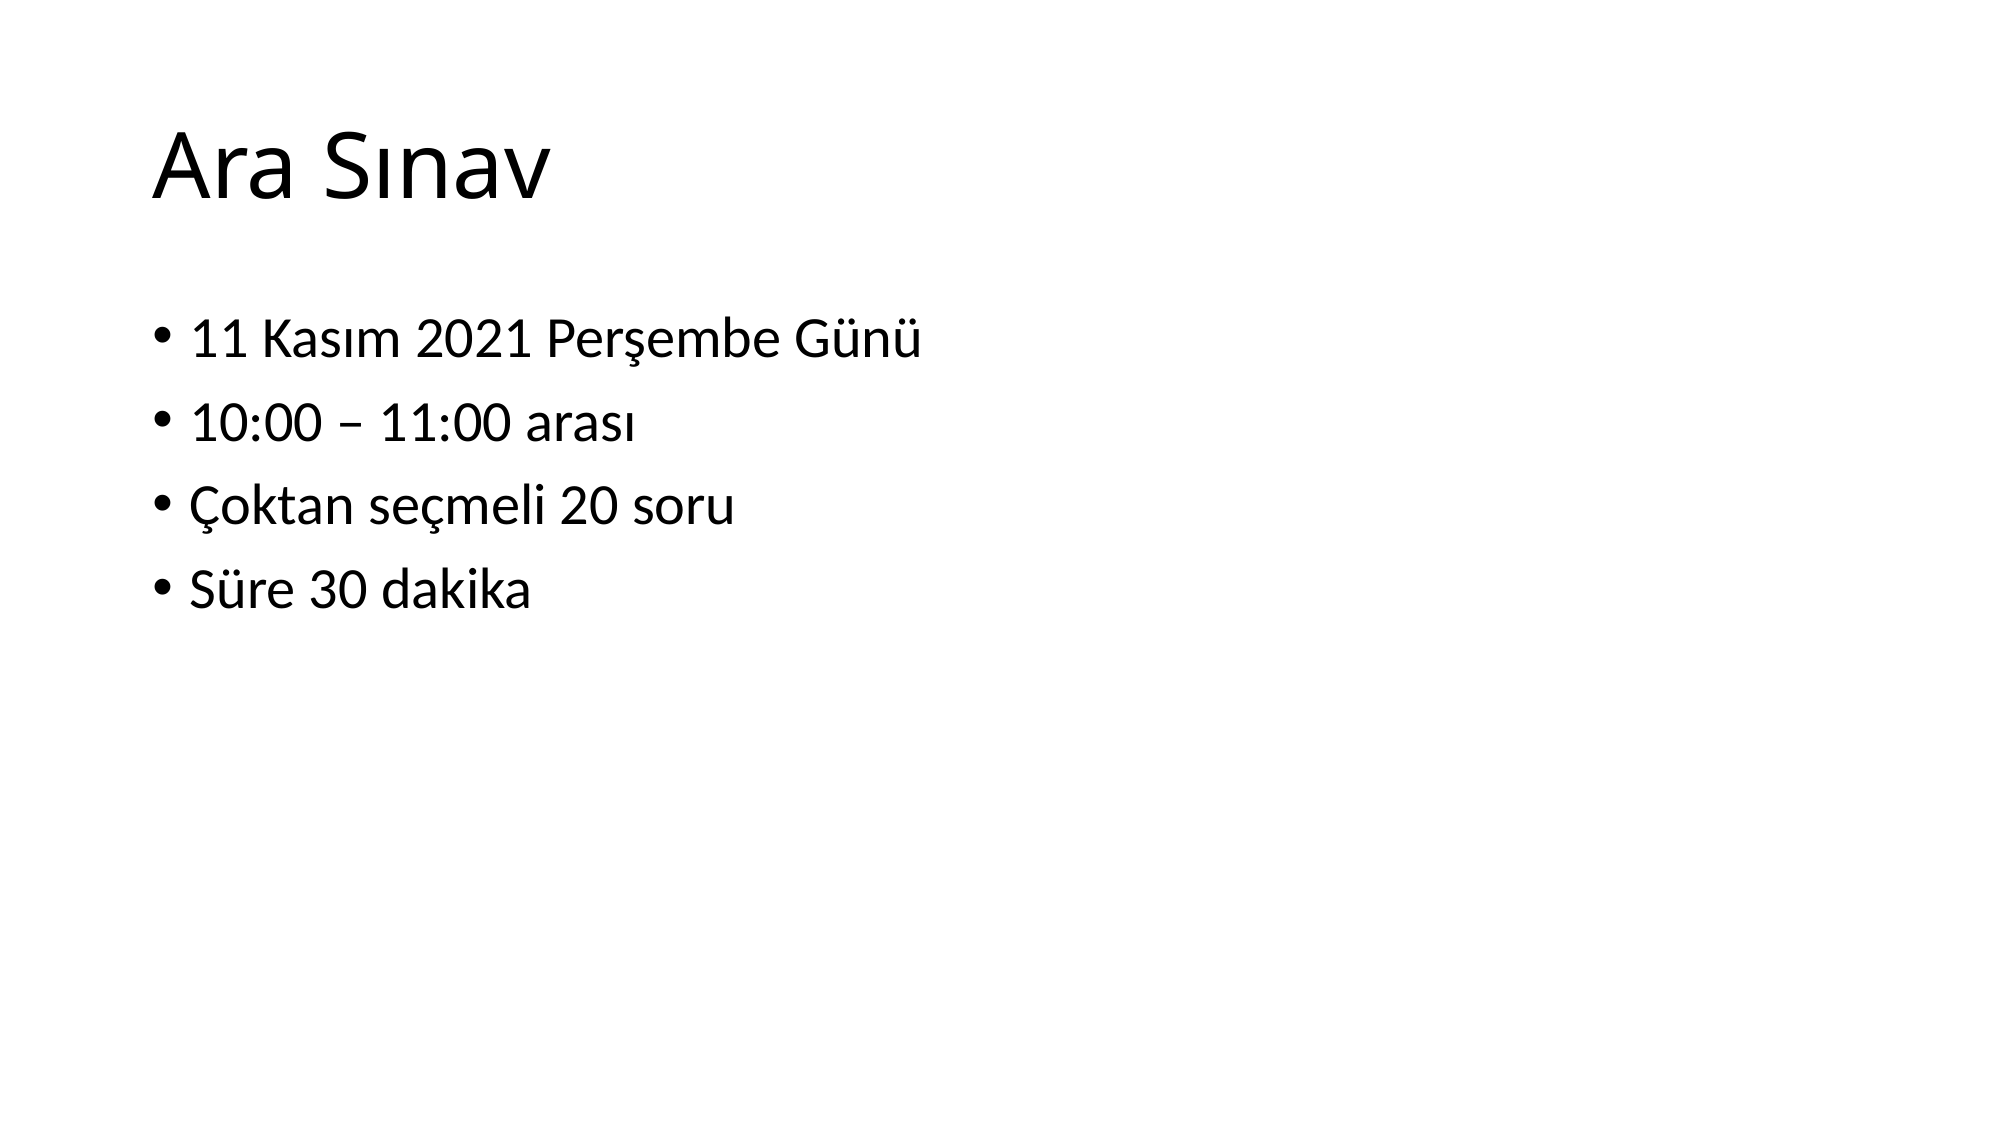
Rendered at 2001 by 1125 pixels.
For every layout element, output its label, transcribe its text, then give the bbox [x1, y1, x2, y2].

title Ara Sınav [137, 59, 1863, 278]
list 11 Kasım 2021 Perşembe Günü 10:00 – 11:00 arası Çoktan seçmeli 20 soru Süre 30 dakika [137, 299, 1863, 1014]
